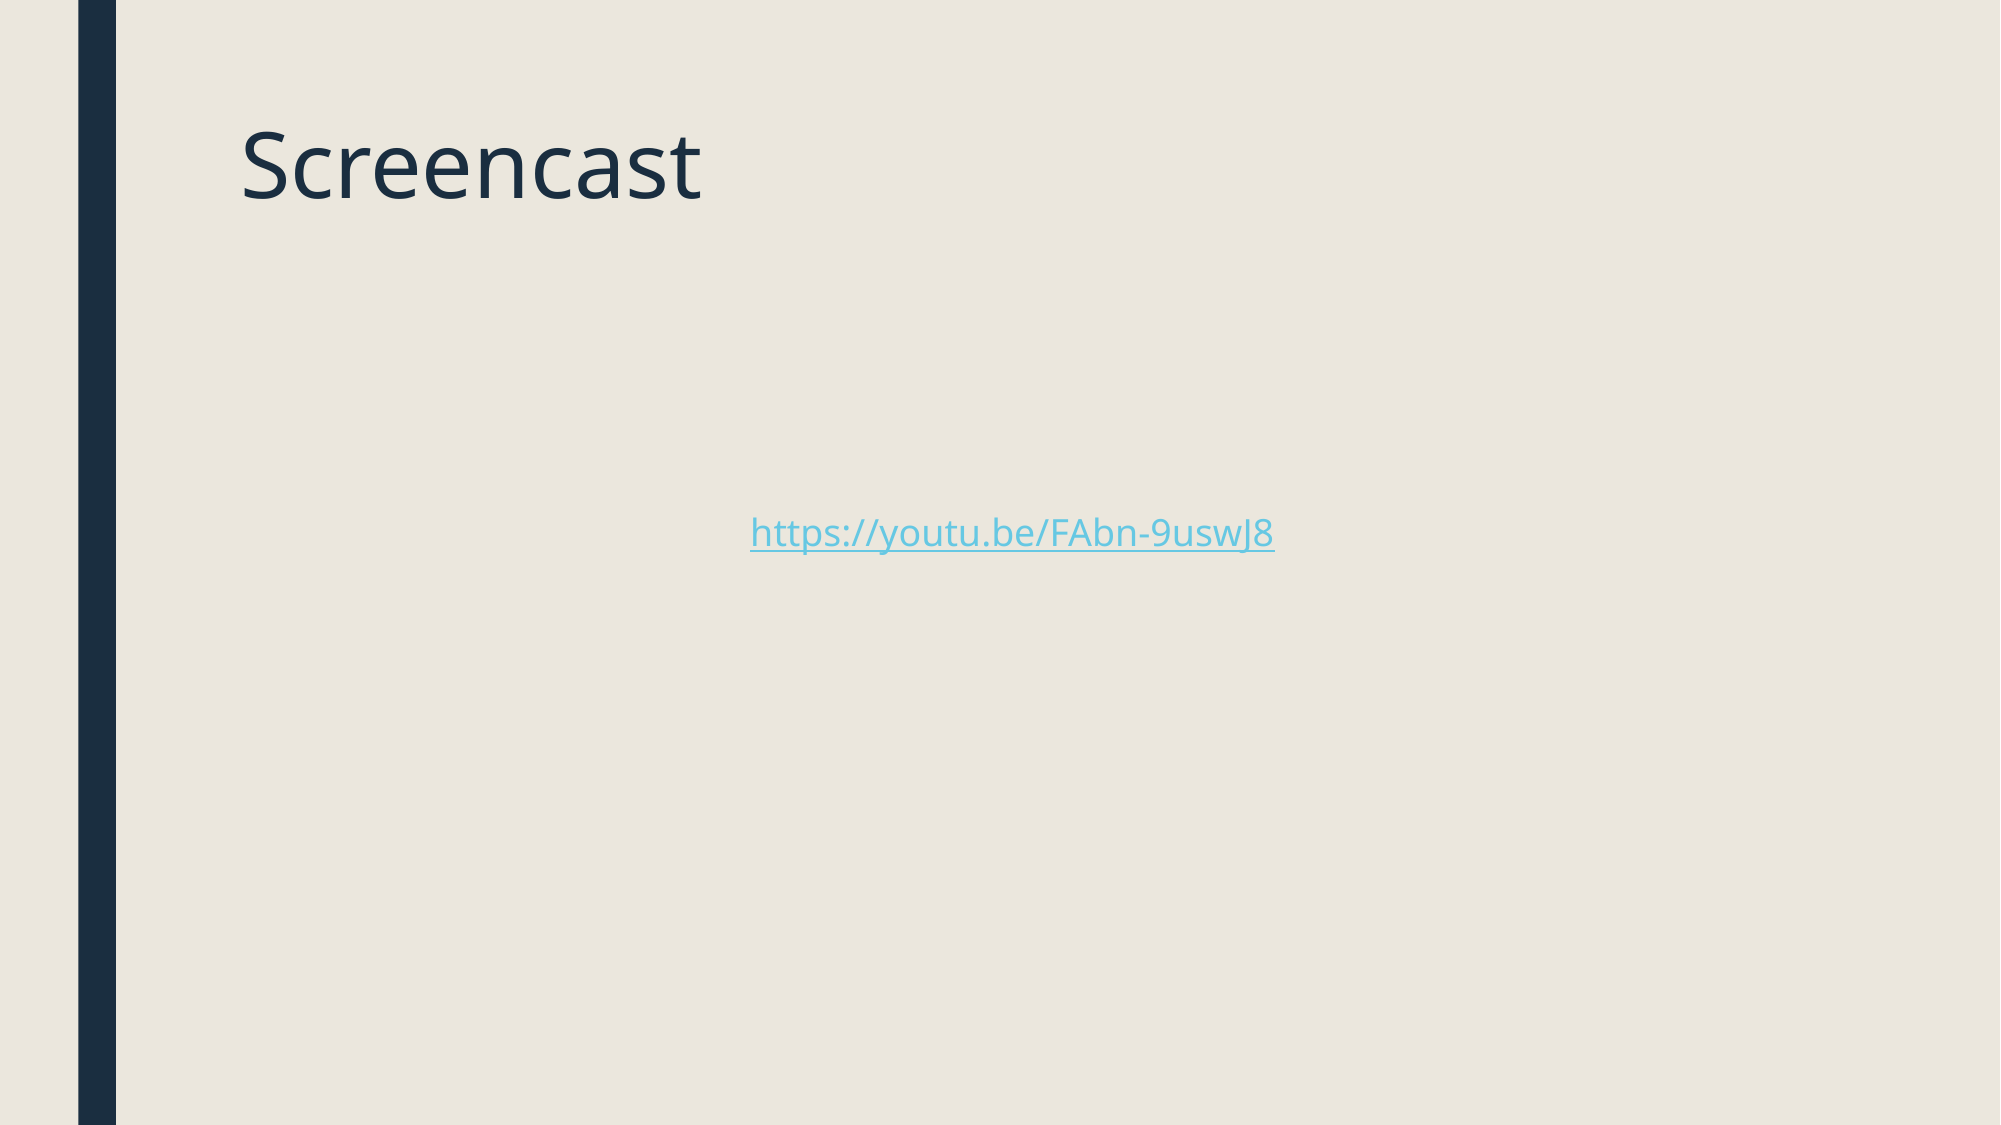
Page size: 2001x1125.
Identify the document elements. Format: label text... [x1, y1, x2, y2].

text_box https://youtu.be/FAbn-9uswJ8 [735, 501, 1290, 568]
title Screencast [225, 112, 1800, 239]
